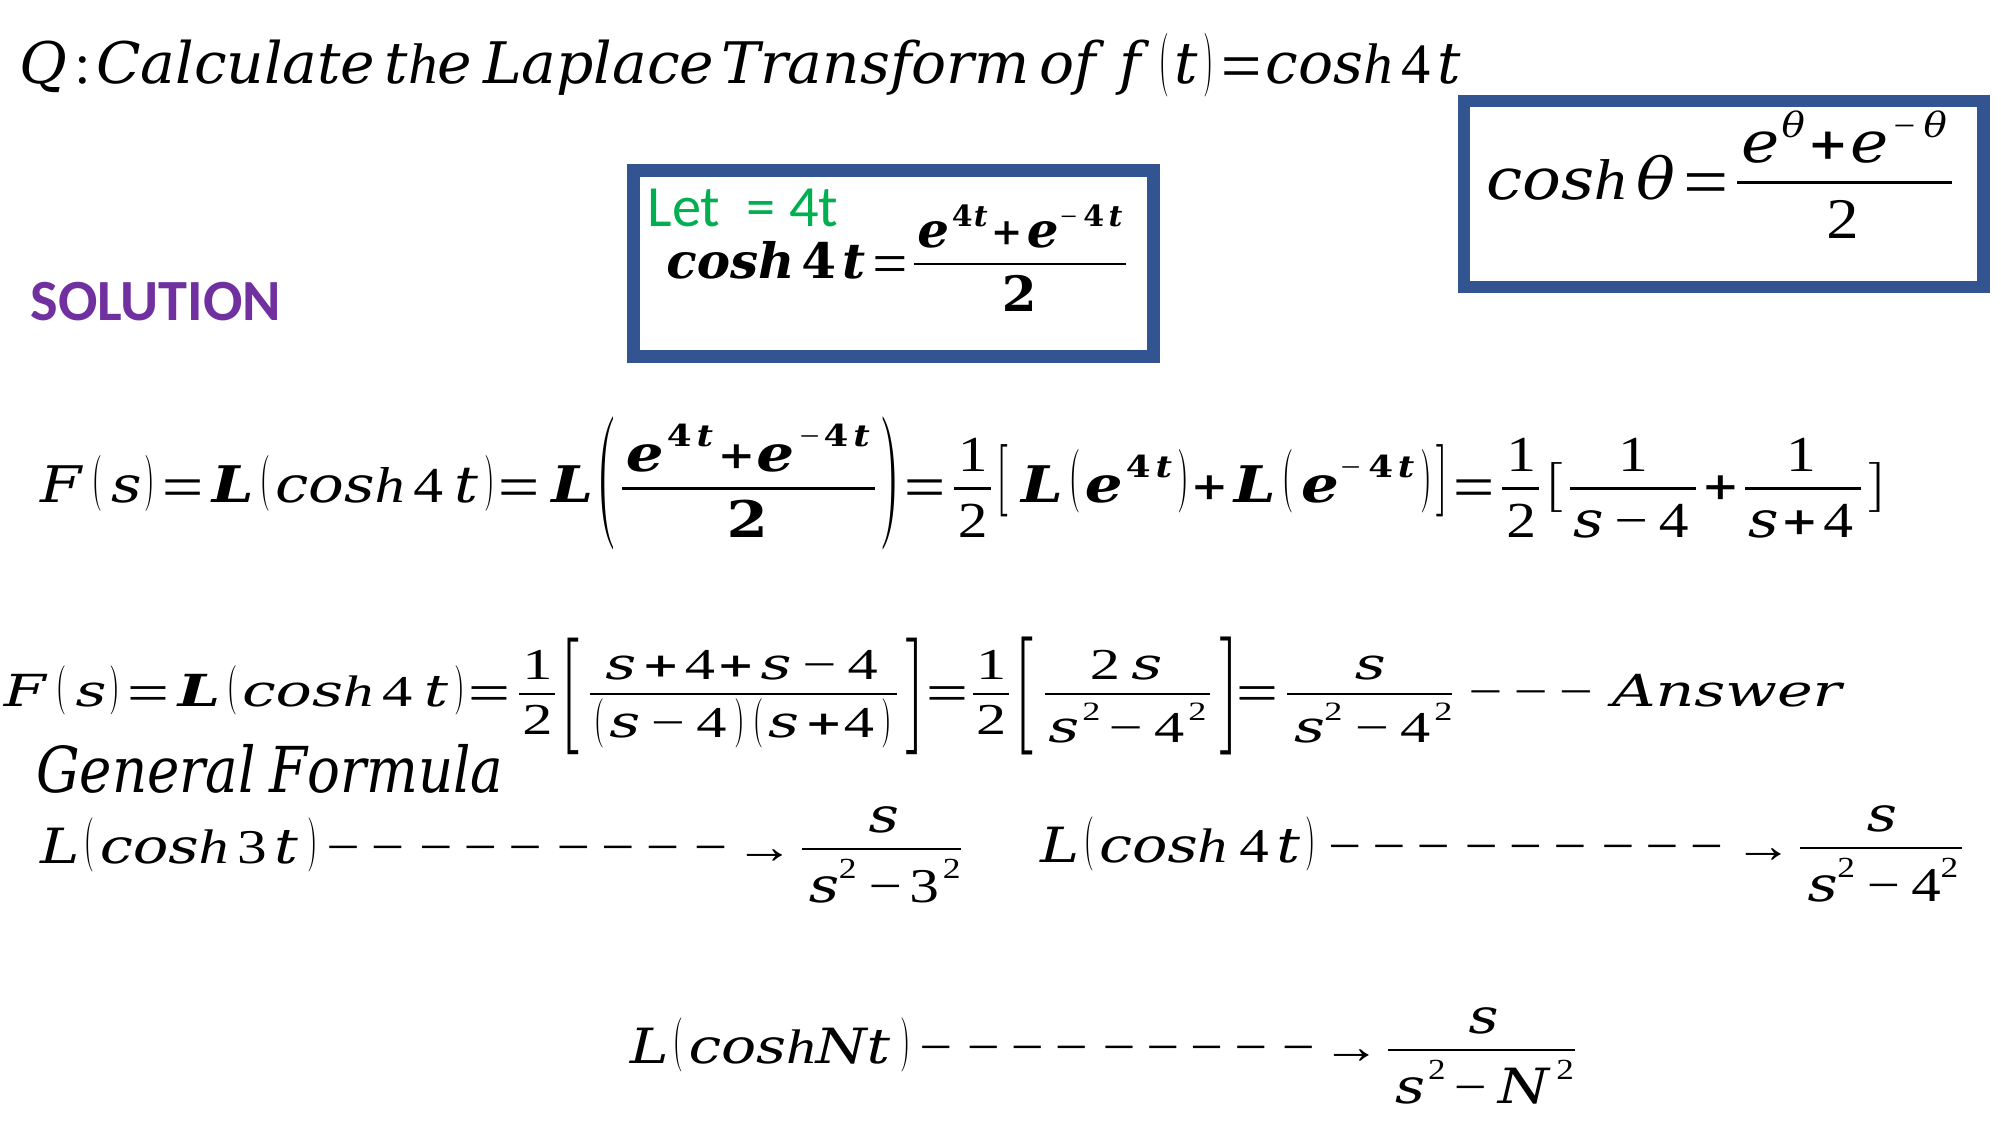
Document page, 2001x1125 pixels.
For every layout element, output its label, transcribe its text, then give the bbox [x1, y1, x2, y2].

text_box [633, 170, 1154, 358]
text_box [1463, 100, 1985, 288]
text_box SOLUTION [15, 254, 357, 340]
